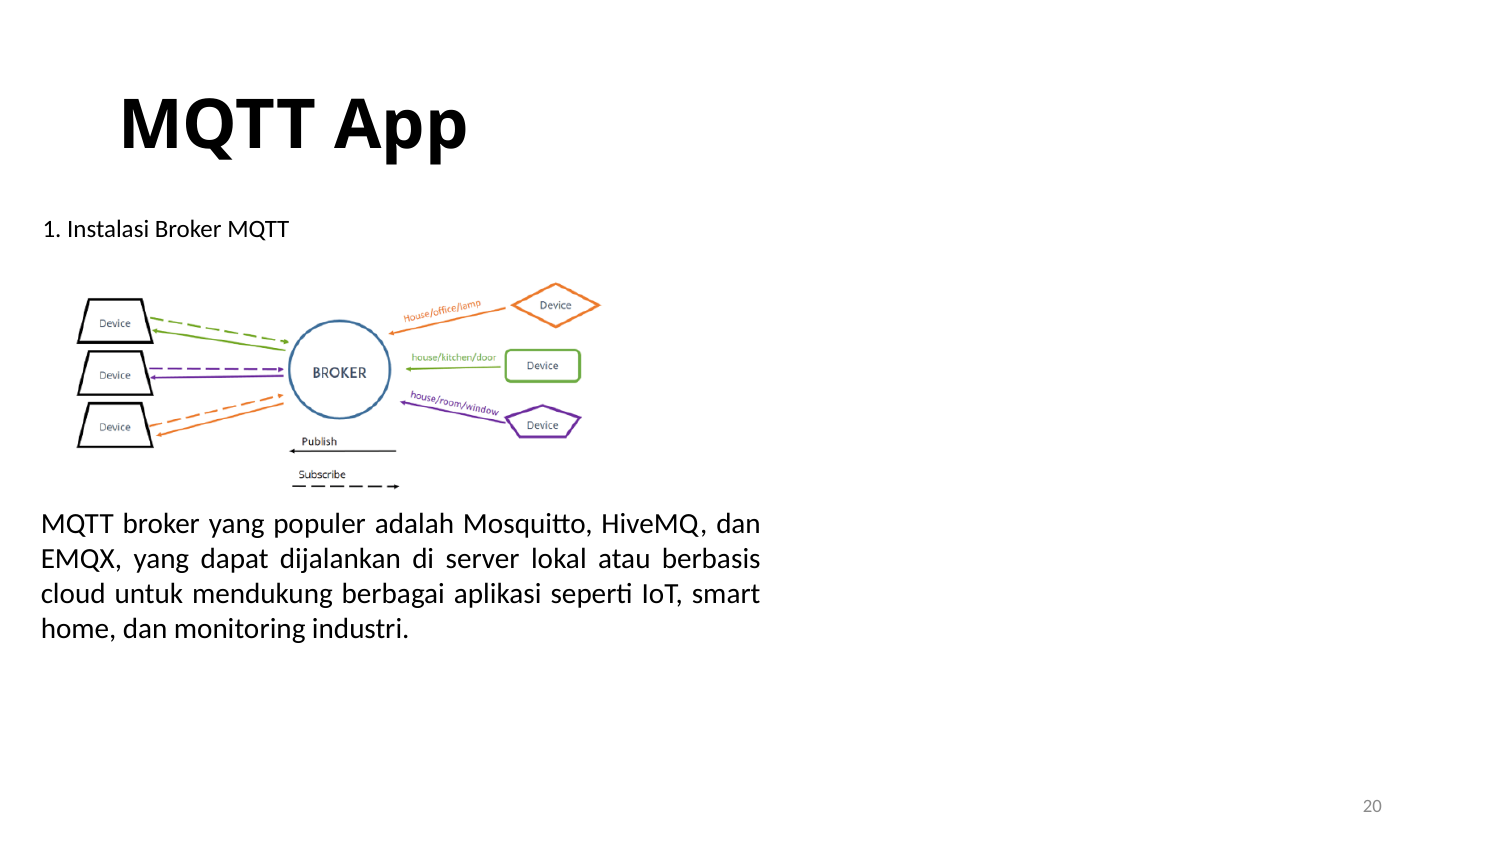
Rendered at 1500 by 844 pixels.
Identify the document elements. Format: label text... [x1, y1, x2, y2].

title MQTT App [103, 44, 1397, 208]
picture [67, 272, 605, 497]
slide_number 20 [1059, 782, 1397, 827]
text_box 1. Instalasi Broker MQTT [27, 205, 305, 251]
text_box MQTT broker yang populer adalah Mosquitto, HiveMQ, dan EMQX, yang dapat dijalankan di server lokal atau berbasis cloud untuk mendukung berbagai aplikasi seperti IoT, smart home, dan monitoring industri. [26, 496, 776, 652]
